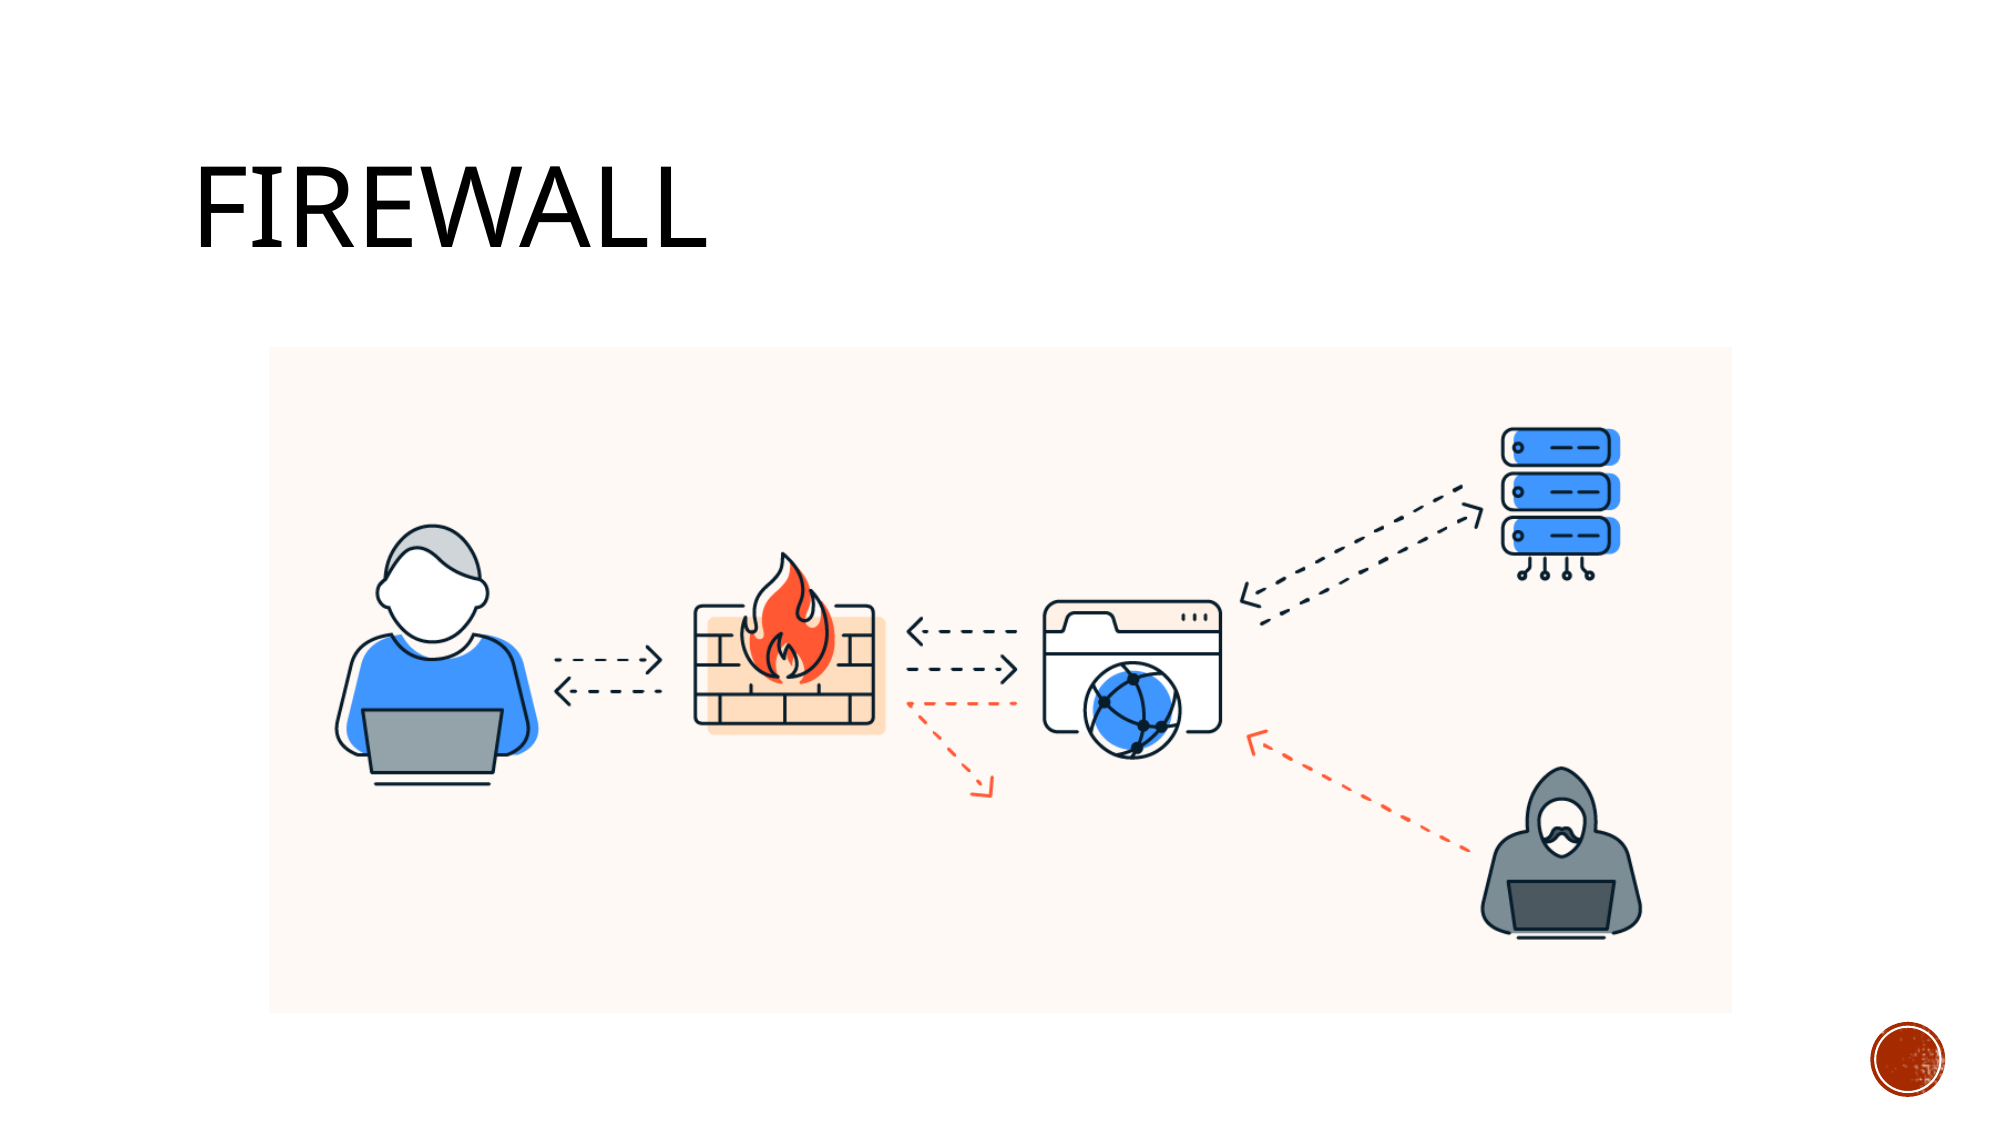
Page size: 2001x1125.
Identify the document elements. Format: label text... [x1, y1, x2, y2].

text_box FIREWALL [175, 79, 1826, 344]
picture [1870, 1021, 1946, 1097]
picture [269, 347, 1732, 1013]
